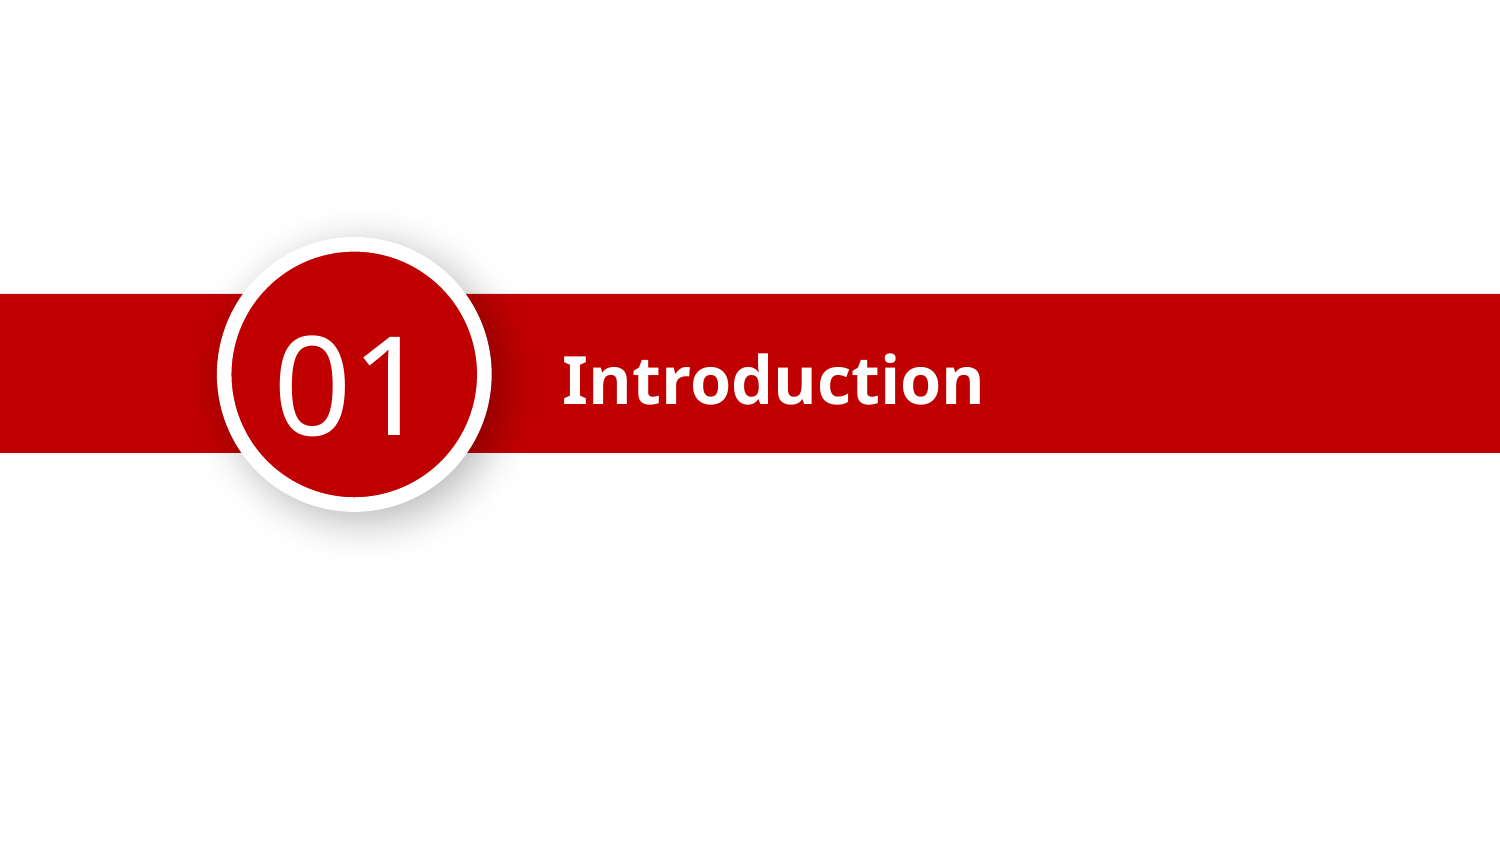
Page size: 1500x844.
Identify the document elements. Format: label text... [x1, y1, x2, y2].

text_box [0, 293, 217, 453]
text_box [499, 293, 1500, 453]
text_box Introduction [547, 330, 1079, 426]
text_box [223, 244, 485, 505]
